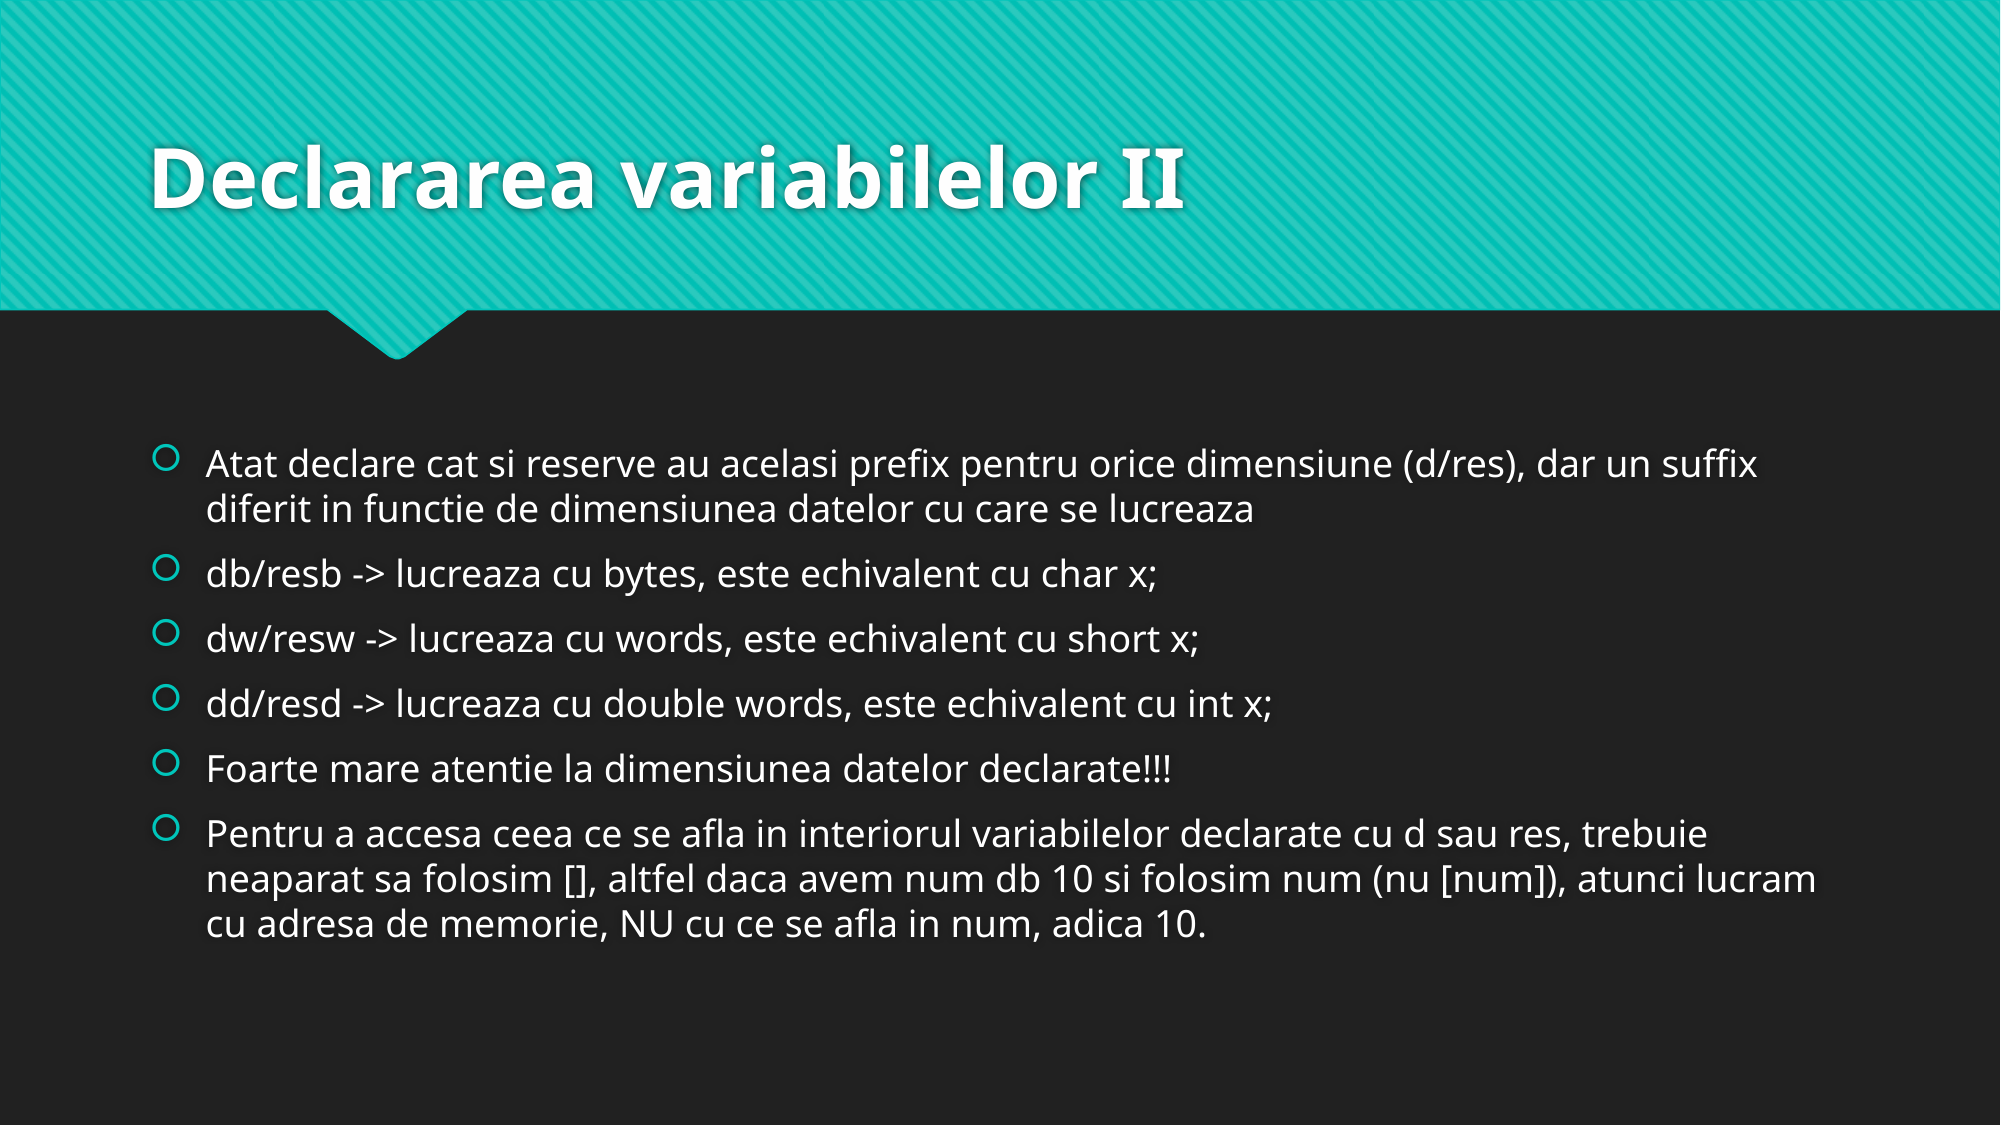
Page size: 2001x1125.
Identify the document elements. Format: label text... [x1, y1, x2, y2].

title Declararea variabilelor II [132, 73, 1868, 233]
list Atat declare cat si reserve au acelasi prefix pentru orice dimensiune (d/res), dar un suffix diferit in functie de dimensiunea datelor cu care se lucreaza db/resb -> lucreaza cu bytes, este echivalent cu char x; dw/resw -> lucreaza cu words, este echivalent cu short x; dd/resd -> lucreaza cu double words, este echivalent cu int x; Foarte mare atentie la dimensiunea datelor declarate!!! Pentru a accesa ceea ce se afla in interiorul variabilelor declarate cu d sau res, trebuie neaparat sa folosim [], altfel daca avem num db 10 si folosim num (nu [num]), atunci lucram cu adresa de memorie, NU cu ce se afla in num, adica 10. [134, 364, 1866, 1021]
